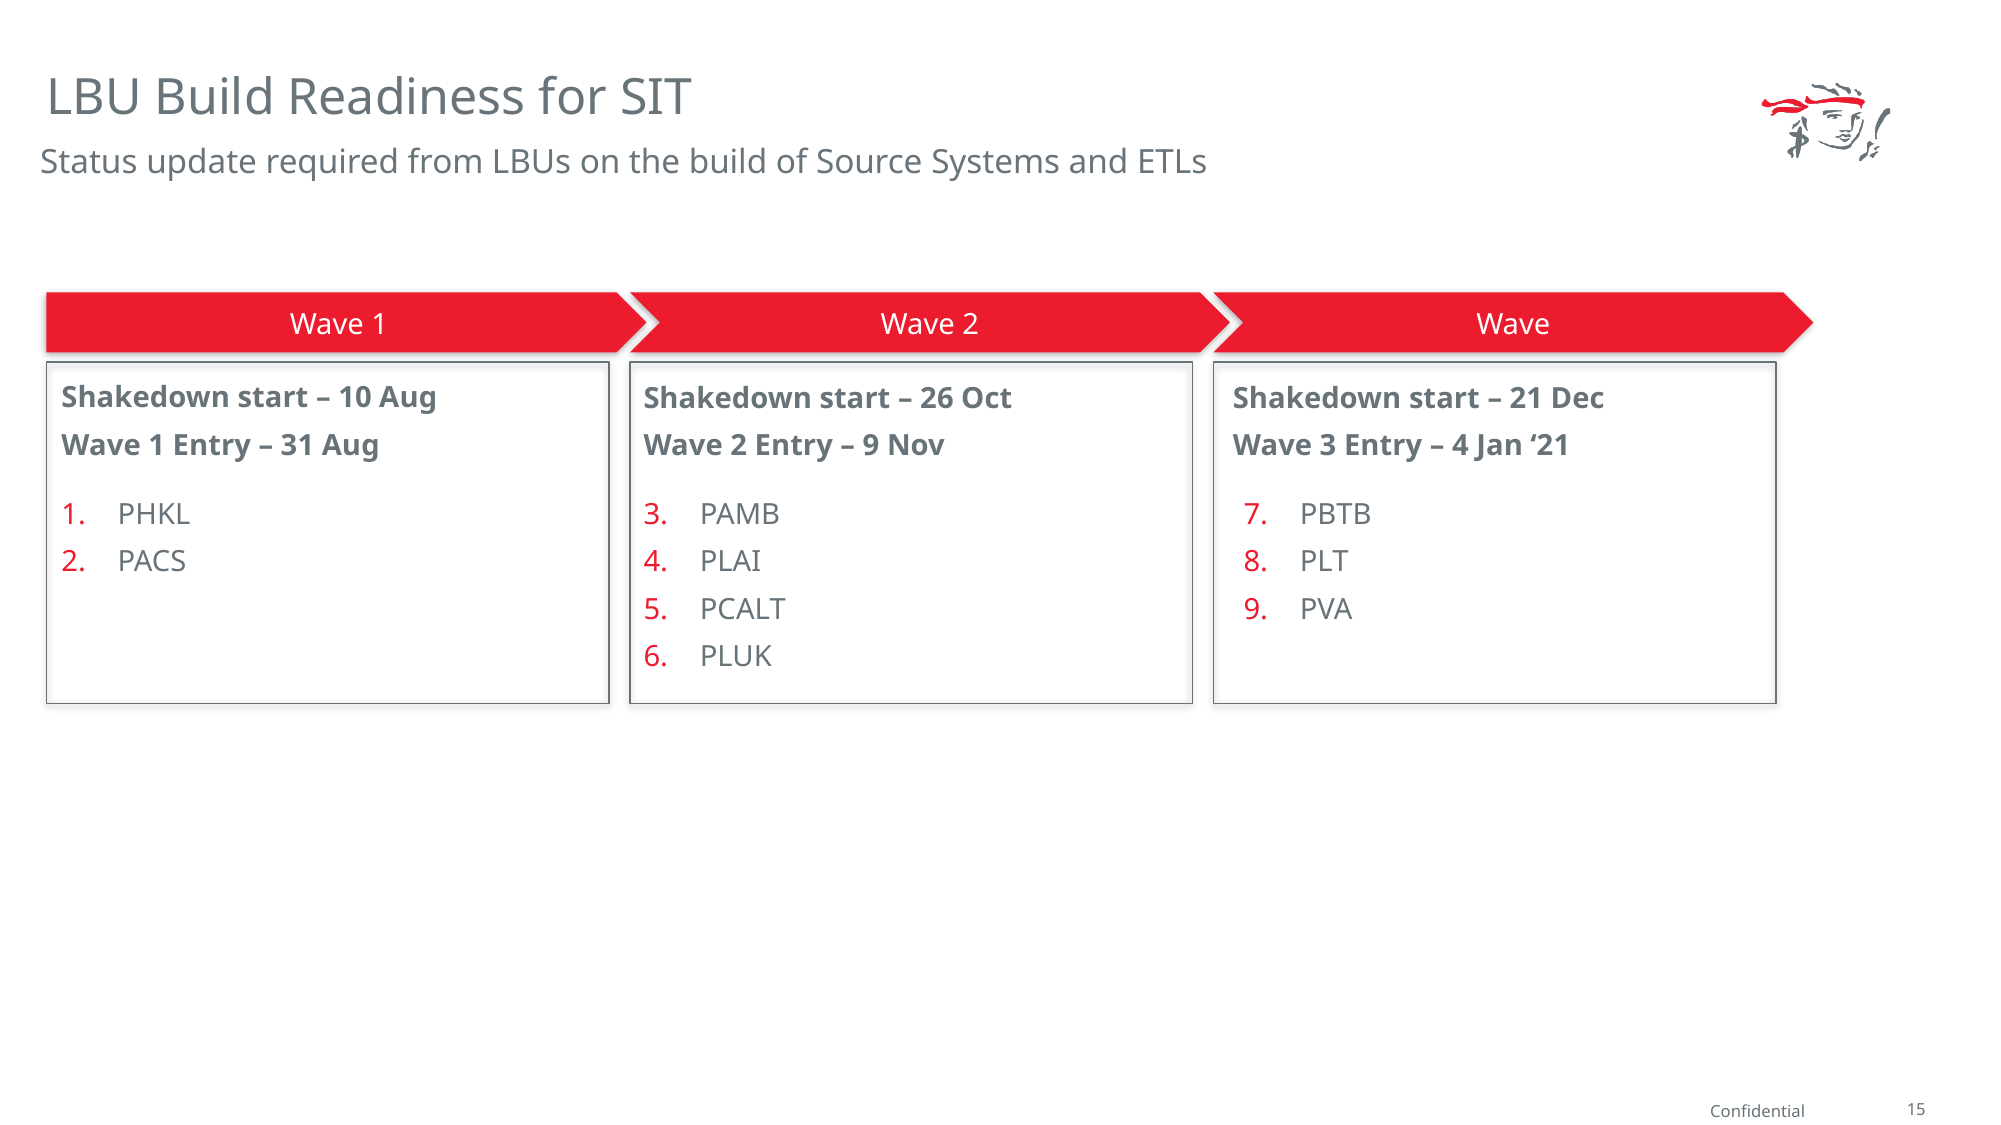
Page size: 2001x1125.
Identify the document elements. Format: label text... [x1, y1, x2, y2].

text_box Wave 1 [45, 291, 648, 354]
text_box LBU Build Readiness for SIT [46, 66, 1873, 123]
text_box Status update required from LBUs on the build of Source Systems and ETLs [31, 139, 1697, 180]
text_box [1213, 361, 1777, 704]
text_box [46, 361, 610, 704]
text_box [629, 361, 1193, 704]
text_box Wave 2 [629, 291, 1231, 354]
text_box Wave [1212, 291, 1814, 354]
